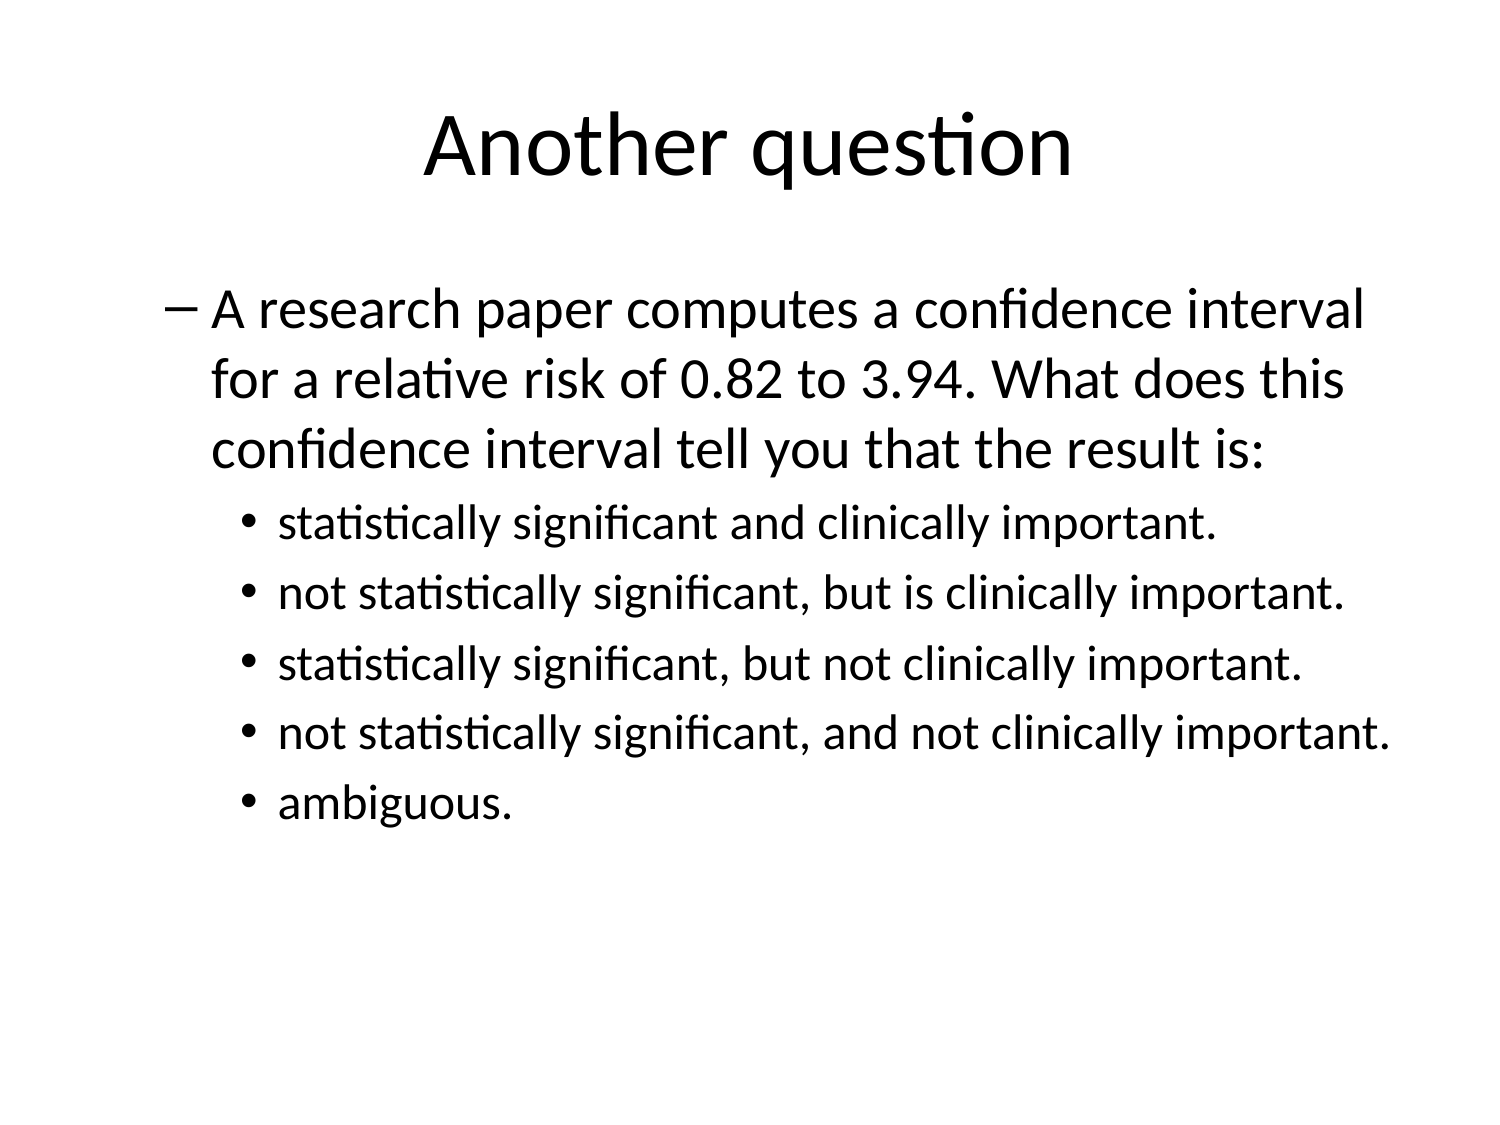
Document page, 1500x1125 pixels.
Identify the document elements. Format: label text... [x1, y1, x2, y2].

title Another question [75, 45, 1425, 233]
list A research paper computes a confidence interval for a relative risk of 0.82 to 3.94. What does this confidence interval tell you that the result is: statistically significant and clinically important. not statistically significant, but is clinically important. statistically significant, but not clinically important. not statistically significant, and not clinically important. ambiguous. [75, 262, 1425, 1005]
